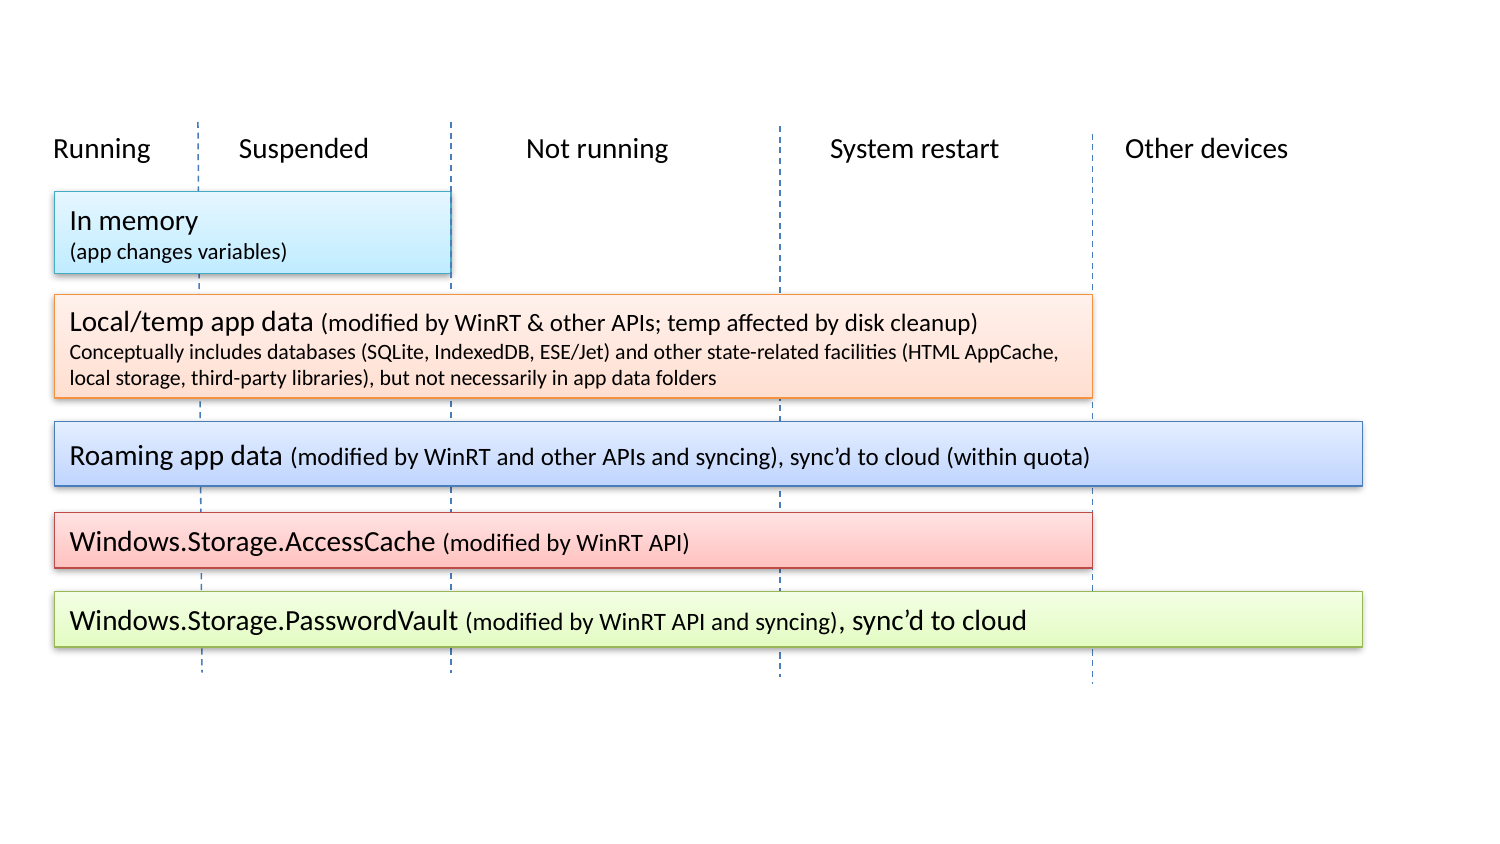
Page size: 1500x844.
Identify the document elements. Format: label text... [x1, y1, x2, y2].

text_box Roaming app data (modified by WinRT and other APIs and syncing), sync’d to cloud (within quota) [207, 421, 446, 487]
text_box Other devices [1110, 121, 1304, 172]
text_box Windows.Storage.AccessCache (modified by WinRT API) [456, 512, 775, 569]
text_box Windows.Storage.PasswordVault (modified by WinRT API and syncing), sync’d to cloud [54, 591, 192, 648]
text_box Local/temp app data (modified by WinRT & other APIs; temp affected by disk cleanup) Conceptually includes databases (SQLite, IndexedDB, ESE/Jet) and other state-related facilities (HTML AppCache, local storage, third-party libraries), but not necessarily in app data folders [785, 294, 1088, 399]
text_box In memory (app changes variables) [207, 191, 446, 274]
text_box Not running [511, 121, 684, 172]
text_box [197, 121, 203, 673]
text_box Windows.Storage.AccessCache (modified by WinRT API) [54, 512, 192, 569]
text_box Running [38, 121, 166, 172]
text_box Windows.Storage.PasswordVault (modified by WinRT API and syncing), sync’d to cloud [785, 591, 1088, 648]
text_box Windows.Storage.AccessCache (modified by WinRT API) [207, 512, 446, 569]
text_box Roaming app data (modified by WinRT and other APIs and syncing), sync’d to cloud (within quota) [1096, 421, 1363, 487]
text_box Local/temp app data (modified by WinRT & other APIs; temp affected by disk cleanup) Conceptually includes databases (SQLite, IndexedDB, ESE/Jet) and other state-related facilities (HTML AppCache, local storage, third-party libraries), but not necessarily in app data folders [54, 294, 192, 399]
text_box Windows.Storage.AccessCache (modified by WinRT API) [785, 512, 1088, 569]
text_box Roaming app data (modified by WinRT and other APIs and syncing), sync’d to cloud (within quota) [54, 421, 192, 487]
text_box Local/temp app data (modified by WinRT & other APIs; temp affected by disk cleanup) Conceptually includes databases (SQLite, IndexedDB, ESE/Jet) and other state-related facilities (HTML AppCache, local storage, third-party libraries), but not necessarily in app data folders [456, 294, 775, 399]
text_box Windows.Storage.PasswordVault (modified by WinRT API and syncing), sync’d to cloud [1096, 591, 1363, 648]
text_box Windows.Storage.PasswordVault (modified by WinRT API and syncing), sync’d to cloud [207, 591, 446, 648]
text_box Suspended [224, 121, 385, 172]
text_box In memory (app changes variables) [54, 191, 192, 274]
text_box Windows.Storage.PasswordVault (modified by WinRT API and syncing), sync’d to cloud [456, 591, 775, 648]
text_box Local/temp app data (modified by WinRT & other APIs; temp affected by disk cleanup) Conceptually includes databases (SQLite, IndexedDB, ESE/Jet) and other state-related facilities (HTML AppCache, local storage, third-party libraries), but not necessarily in app data folders [207, 294, 446, 399]
text_box System restart [815, 121, 1015, 172]
text_box Roaming app data (modified by WinRT and other APIs and syncing), sync’d to cloud (within quota) [785, 421, 1088, 487]
text_box Roaming app data (modified by WinRT and other APIs and syncing), sync’d to cloud (within quota) [456, 421, 775, 487]
